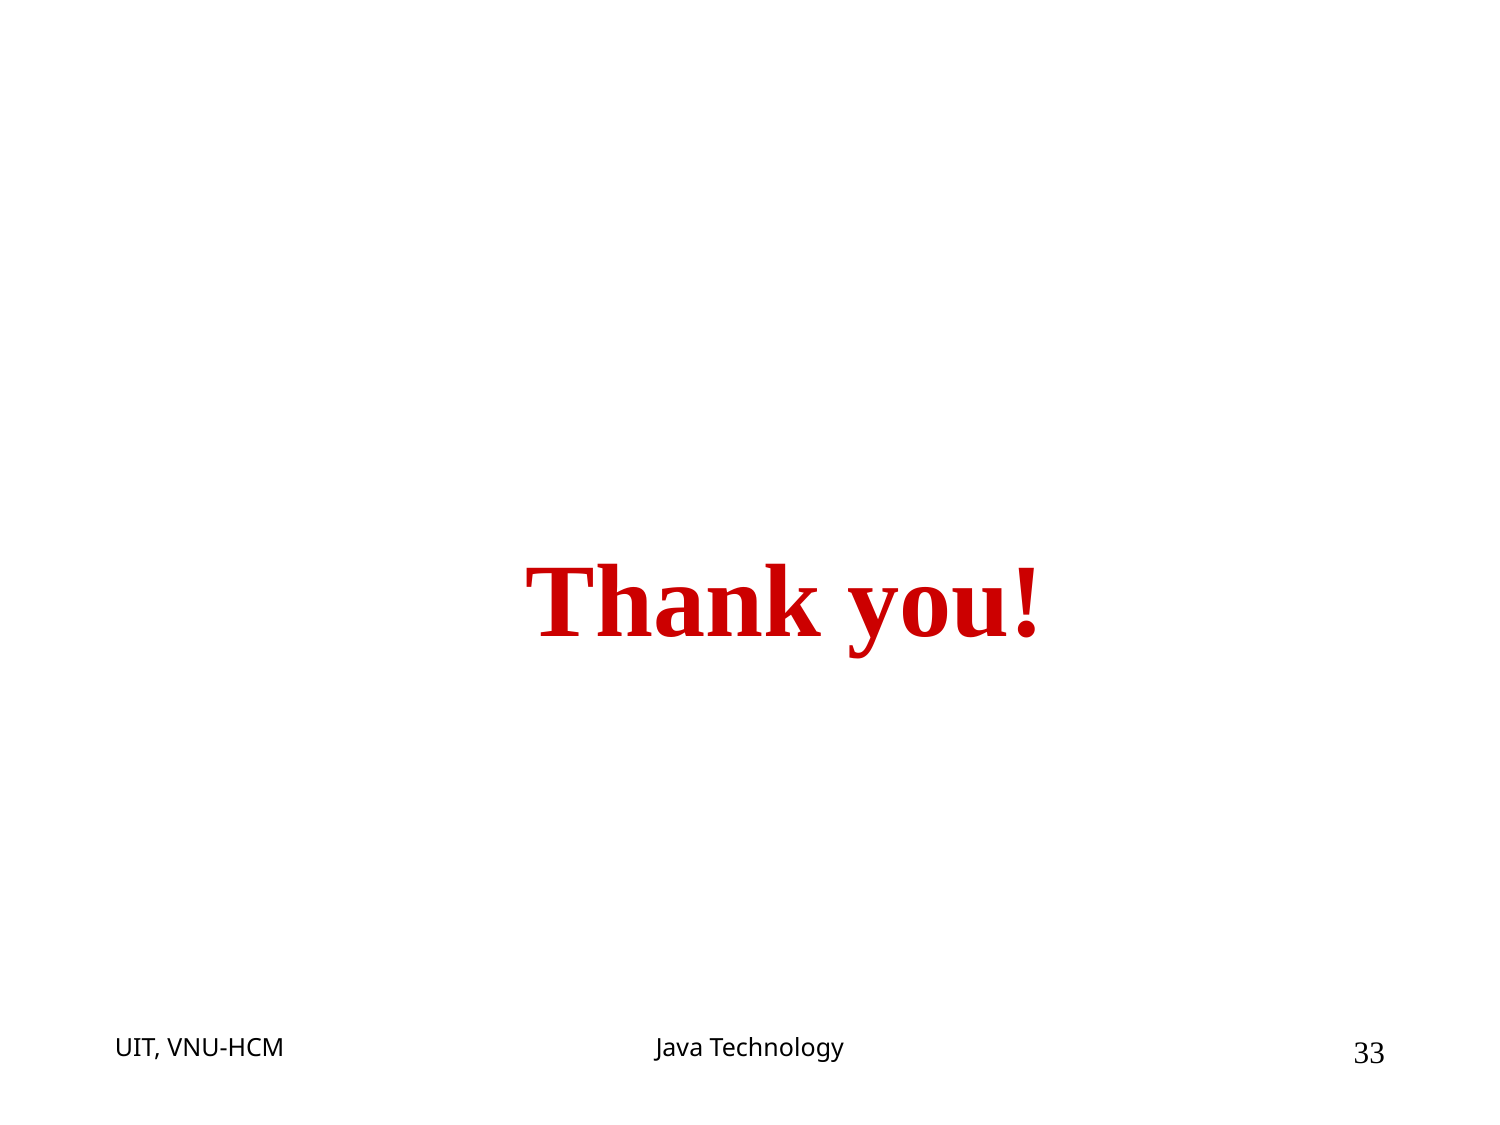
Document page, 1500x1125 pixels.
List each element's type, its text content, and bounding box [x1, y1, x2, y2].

text_box 33 [1074, 1024, 1400, 1103]
text_box Java Technology [512, 1024, 988, 1103]
list Thank you! [92, 287, 1406, 988]
text_box UIT, VNU-HCM [99, 1024, 425, 1103]
